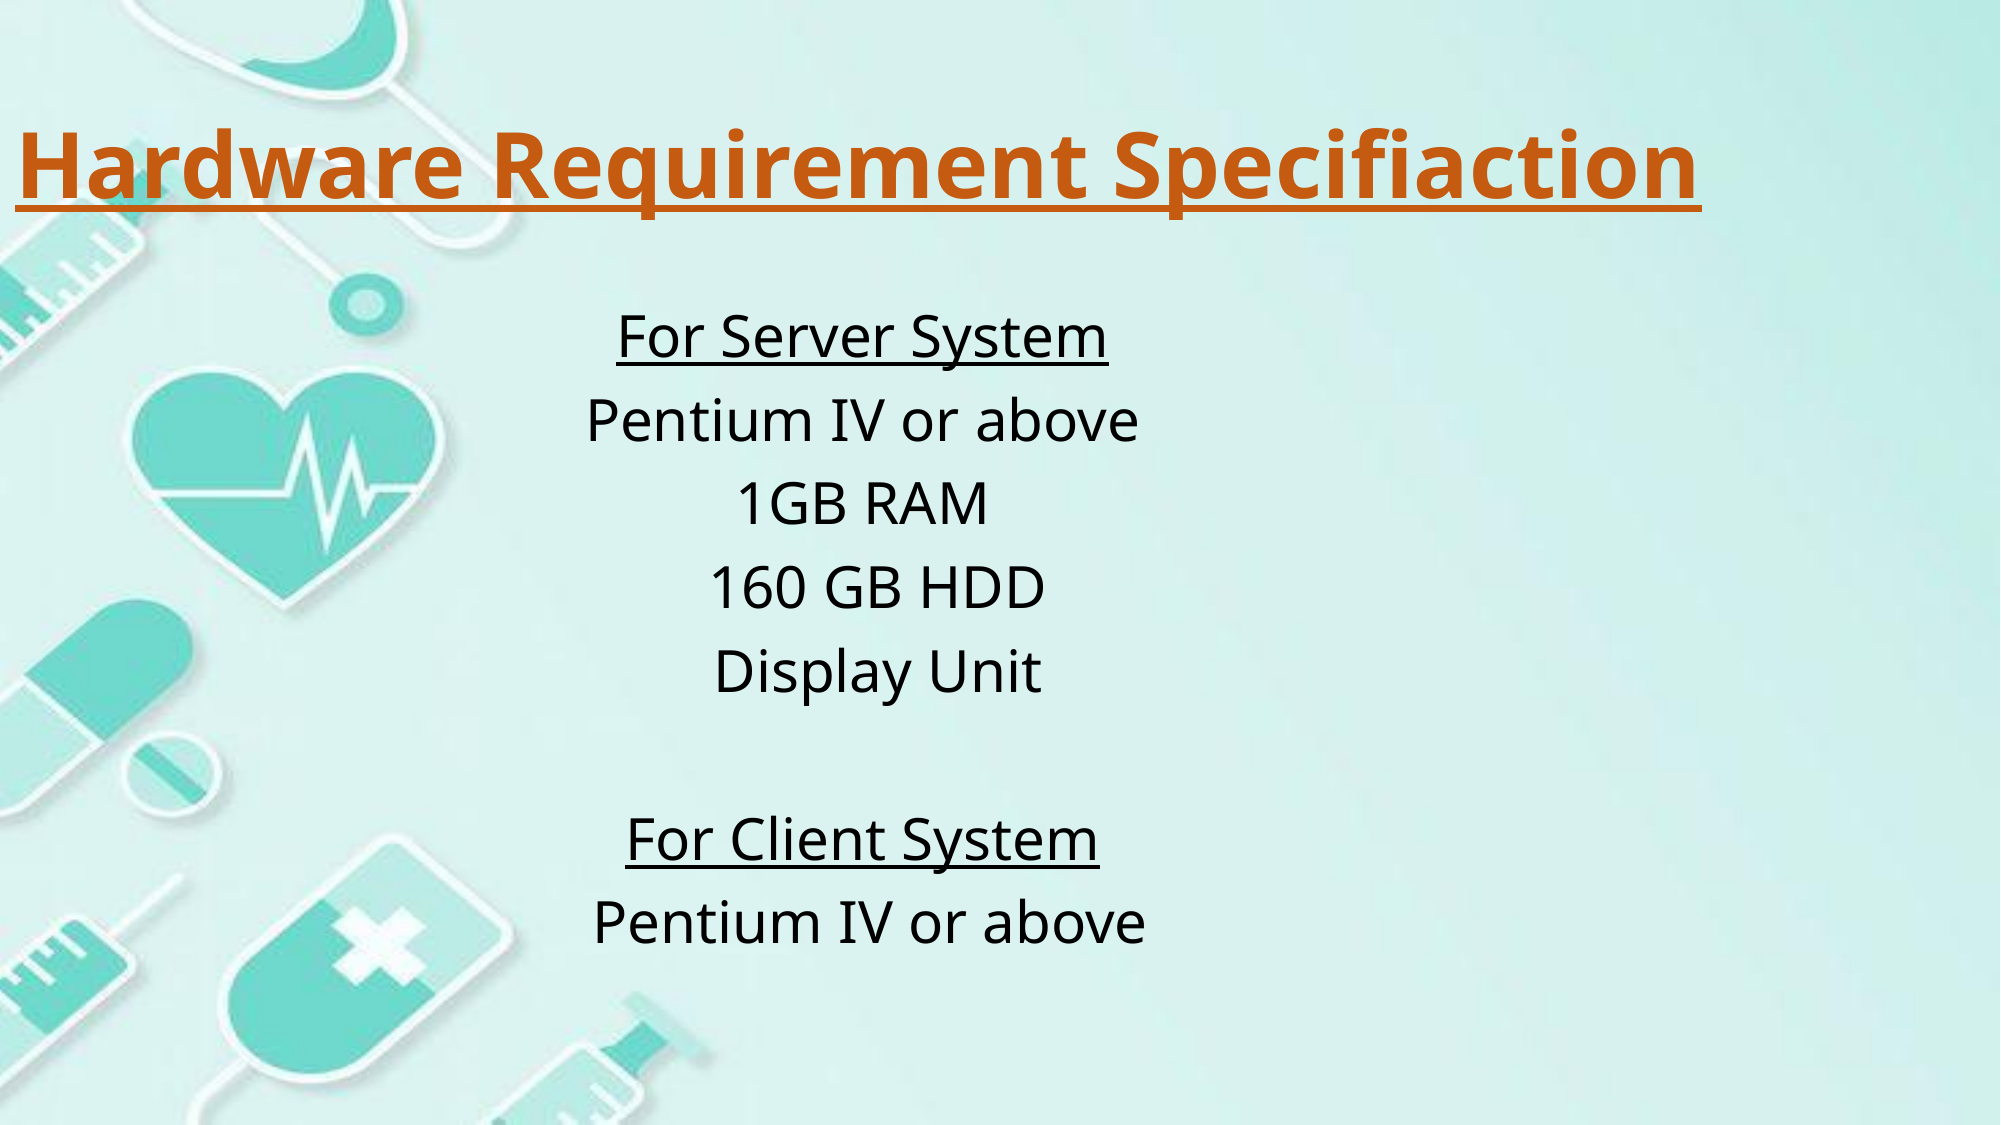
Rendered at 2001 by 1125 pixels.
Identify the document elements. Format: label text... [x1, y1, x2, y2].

title Hardware Requirement Specifiaction [0, 59, 1725, 278]
list For Server System Pentium IV or above 1GB RAM 160 GB HDD Display Unit For Client System Pentium IV or above [0, 299, 1725, 1014]
picture [0, 0, 2001, 1125]
